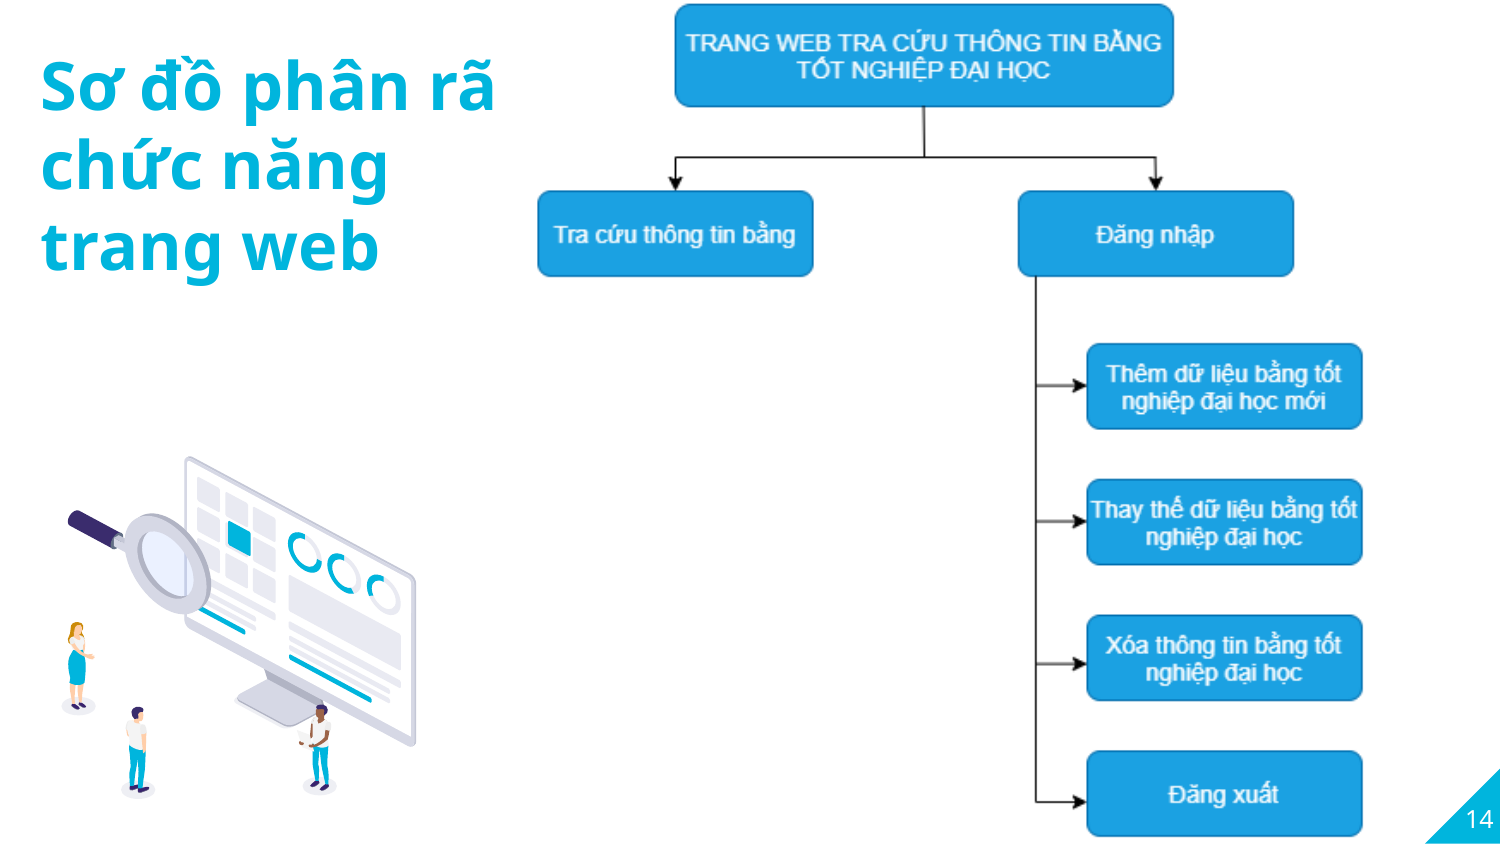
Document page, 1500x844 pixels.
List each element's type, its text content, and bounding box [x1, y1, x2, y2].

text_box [61, 455, 417, 800]
text_box Sơ đồ phân rã chức năng trang web [25, 36, 507, 291]
picture [512, 0, 1394, 844]
slide_number 14 [1418, 760, 1494, 838]
